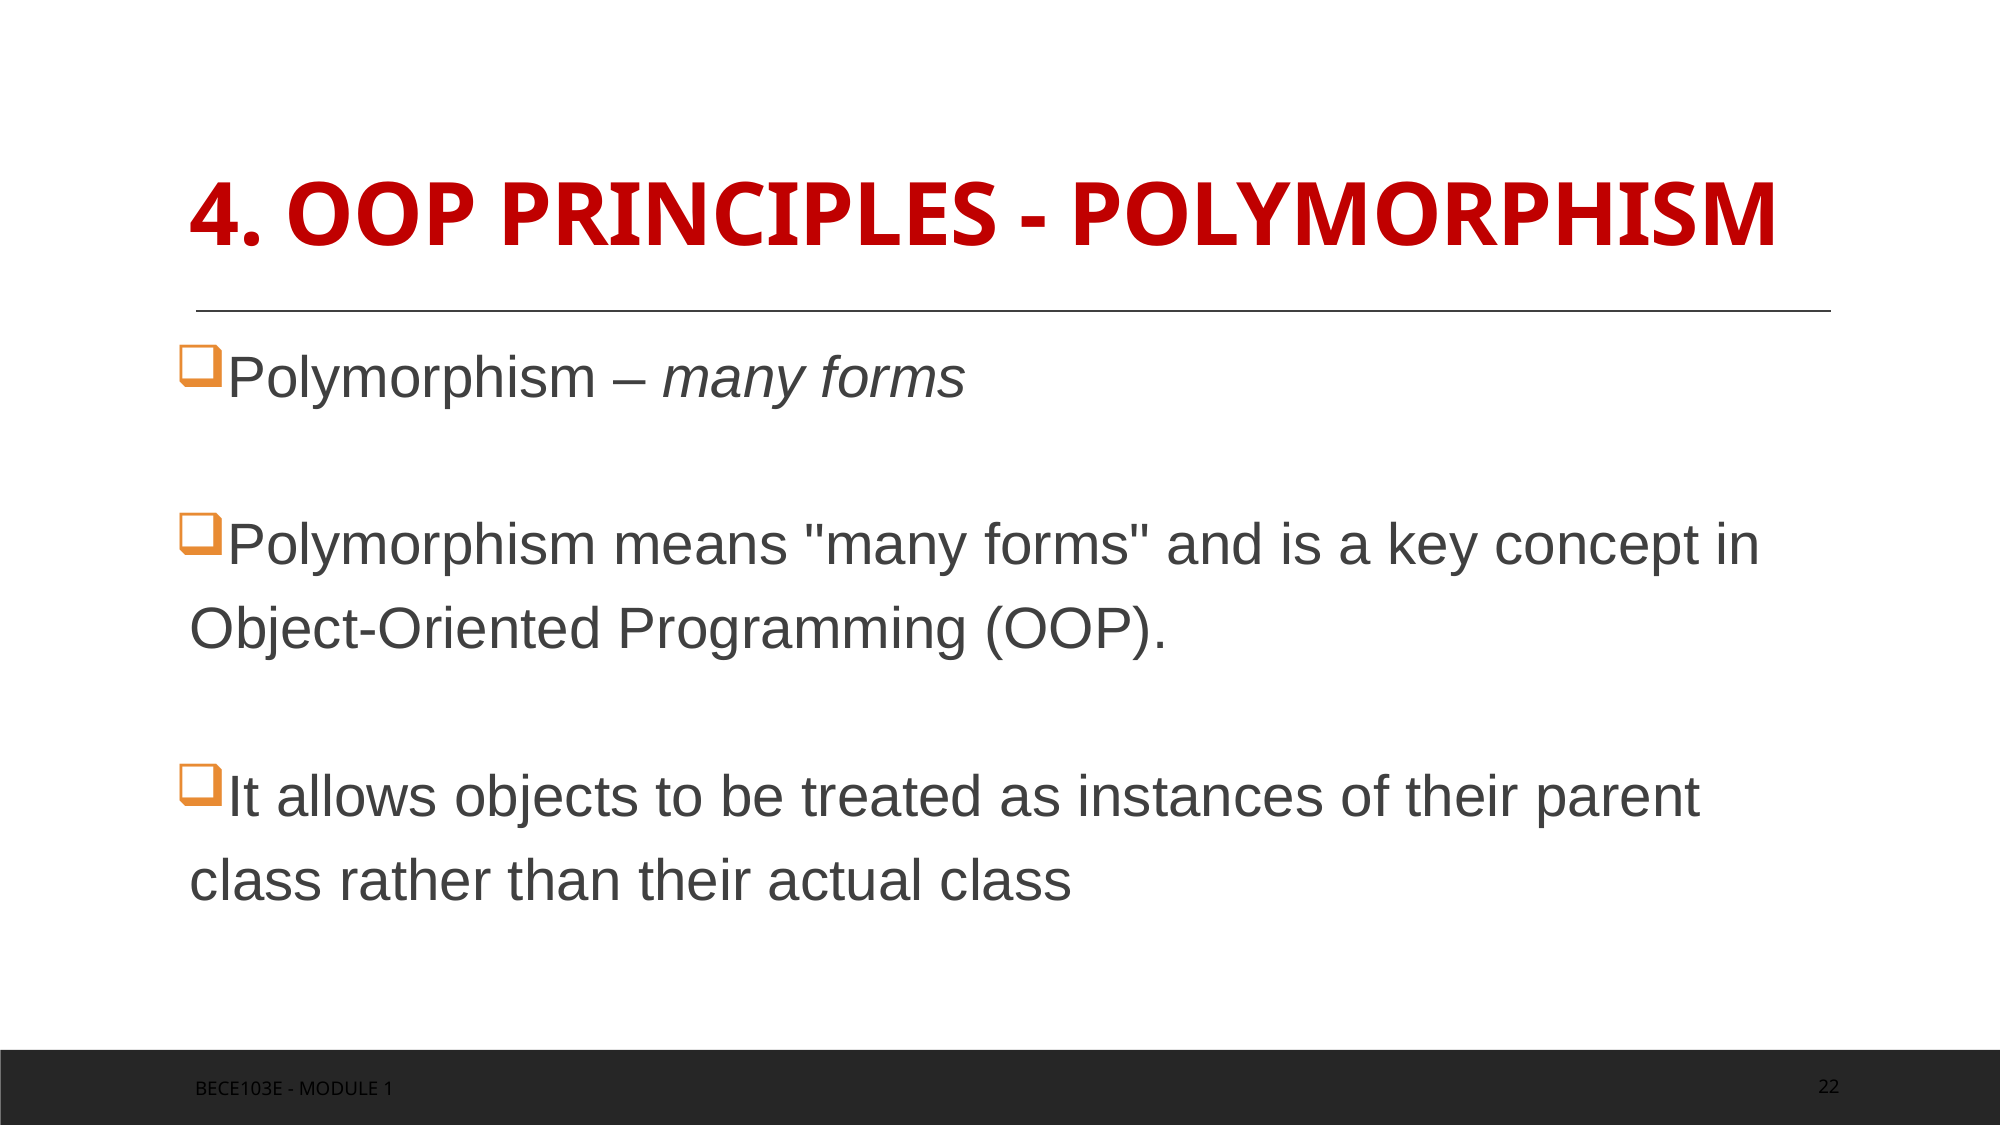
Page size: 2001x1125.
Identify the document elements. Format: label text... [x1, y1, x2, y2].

footer BECE103E - Module 1 [180, 1057, 1299, 1118]
title 4. OOP PRINCIPLES - POLYMORPHISM [174, 105, 1895, 272]
list Polymorphism – many forms Polymorphism means "many forms" and is a key concept in Object-Oriented Programming (OOP). It allows objects to be treated as instances of their parent class rather than their actual class [174, 317, 1765, 1020]
slide_number 22 [1803, 1057, 1932, 1118]
